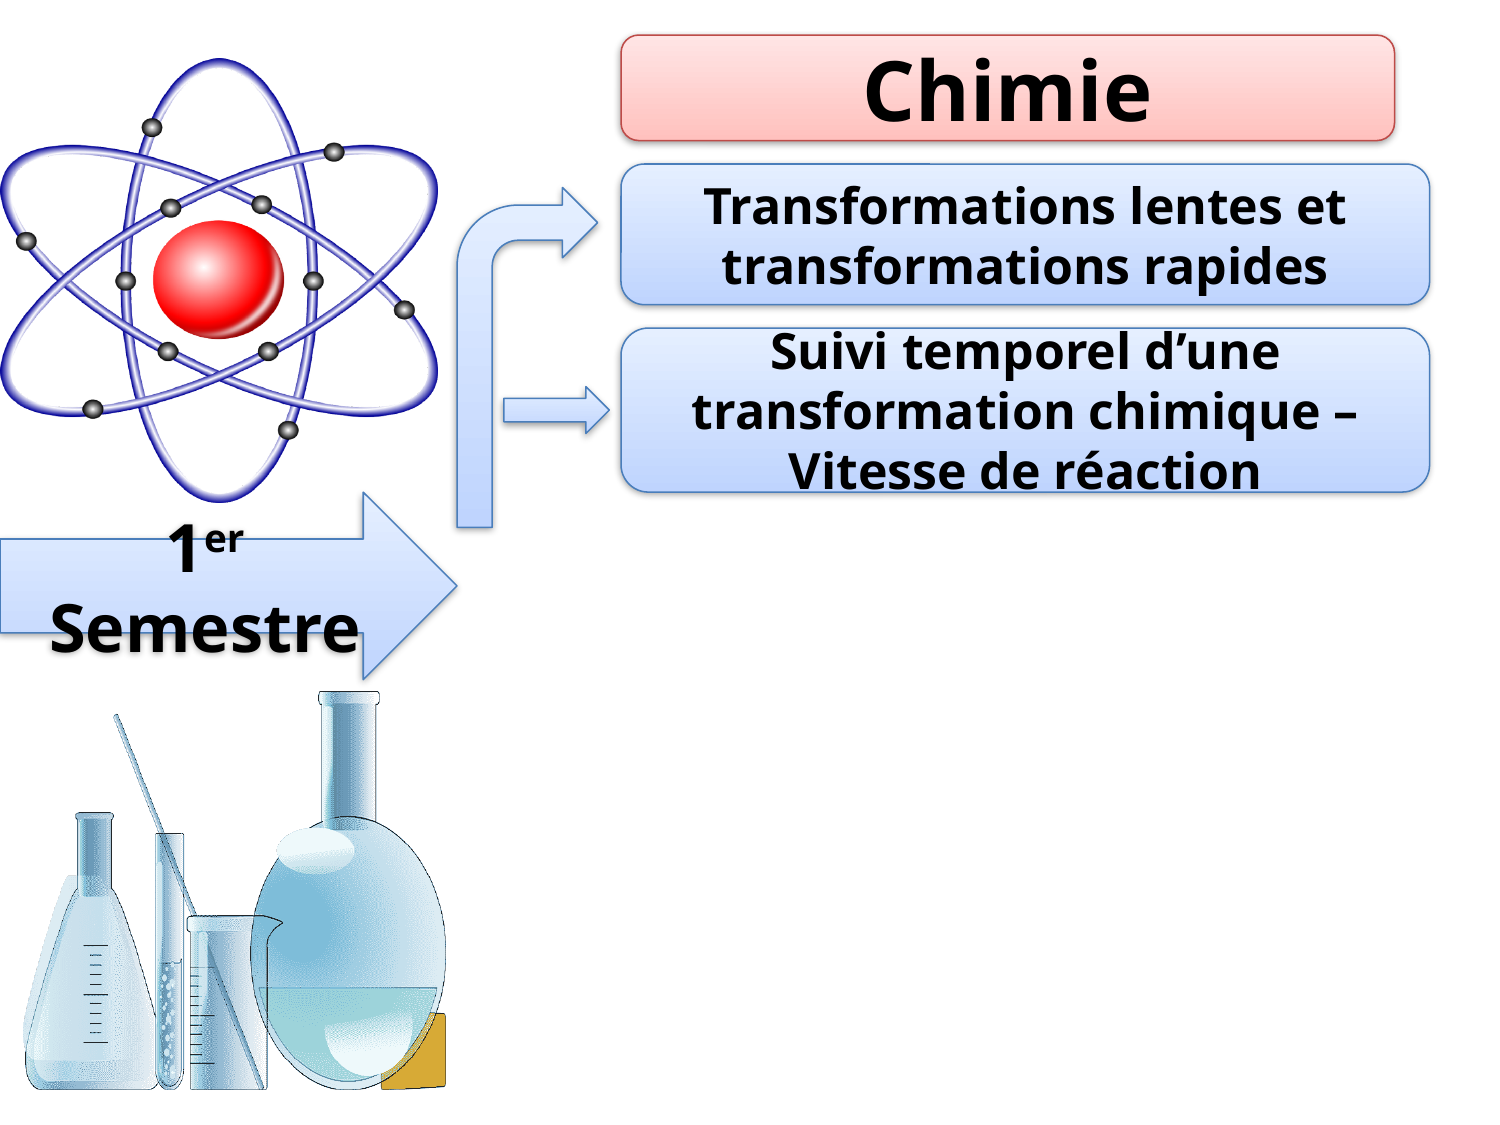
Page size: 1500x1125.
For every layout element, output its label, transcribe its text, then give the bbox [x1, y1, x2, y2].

picture [23, 691, 446, 1091]
text_box Transformations lentes et transformations rapides [620, 163, 1431, 306]
text_box 1er Semestre [0, 512, 458, 681]
text_box Chimie [620, 34, 1396, 142]
text_box [456, 186, 599, 529]
text_box [503, 385, 610, 435]
text_box Suivi temporel d’une transformation chimique – Vitesse de réaction [620, 327, 1431, 493]
picture [0, 58, 438, 504]
